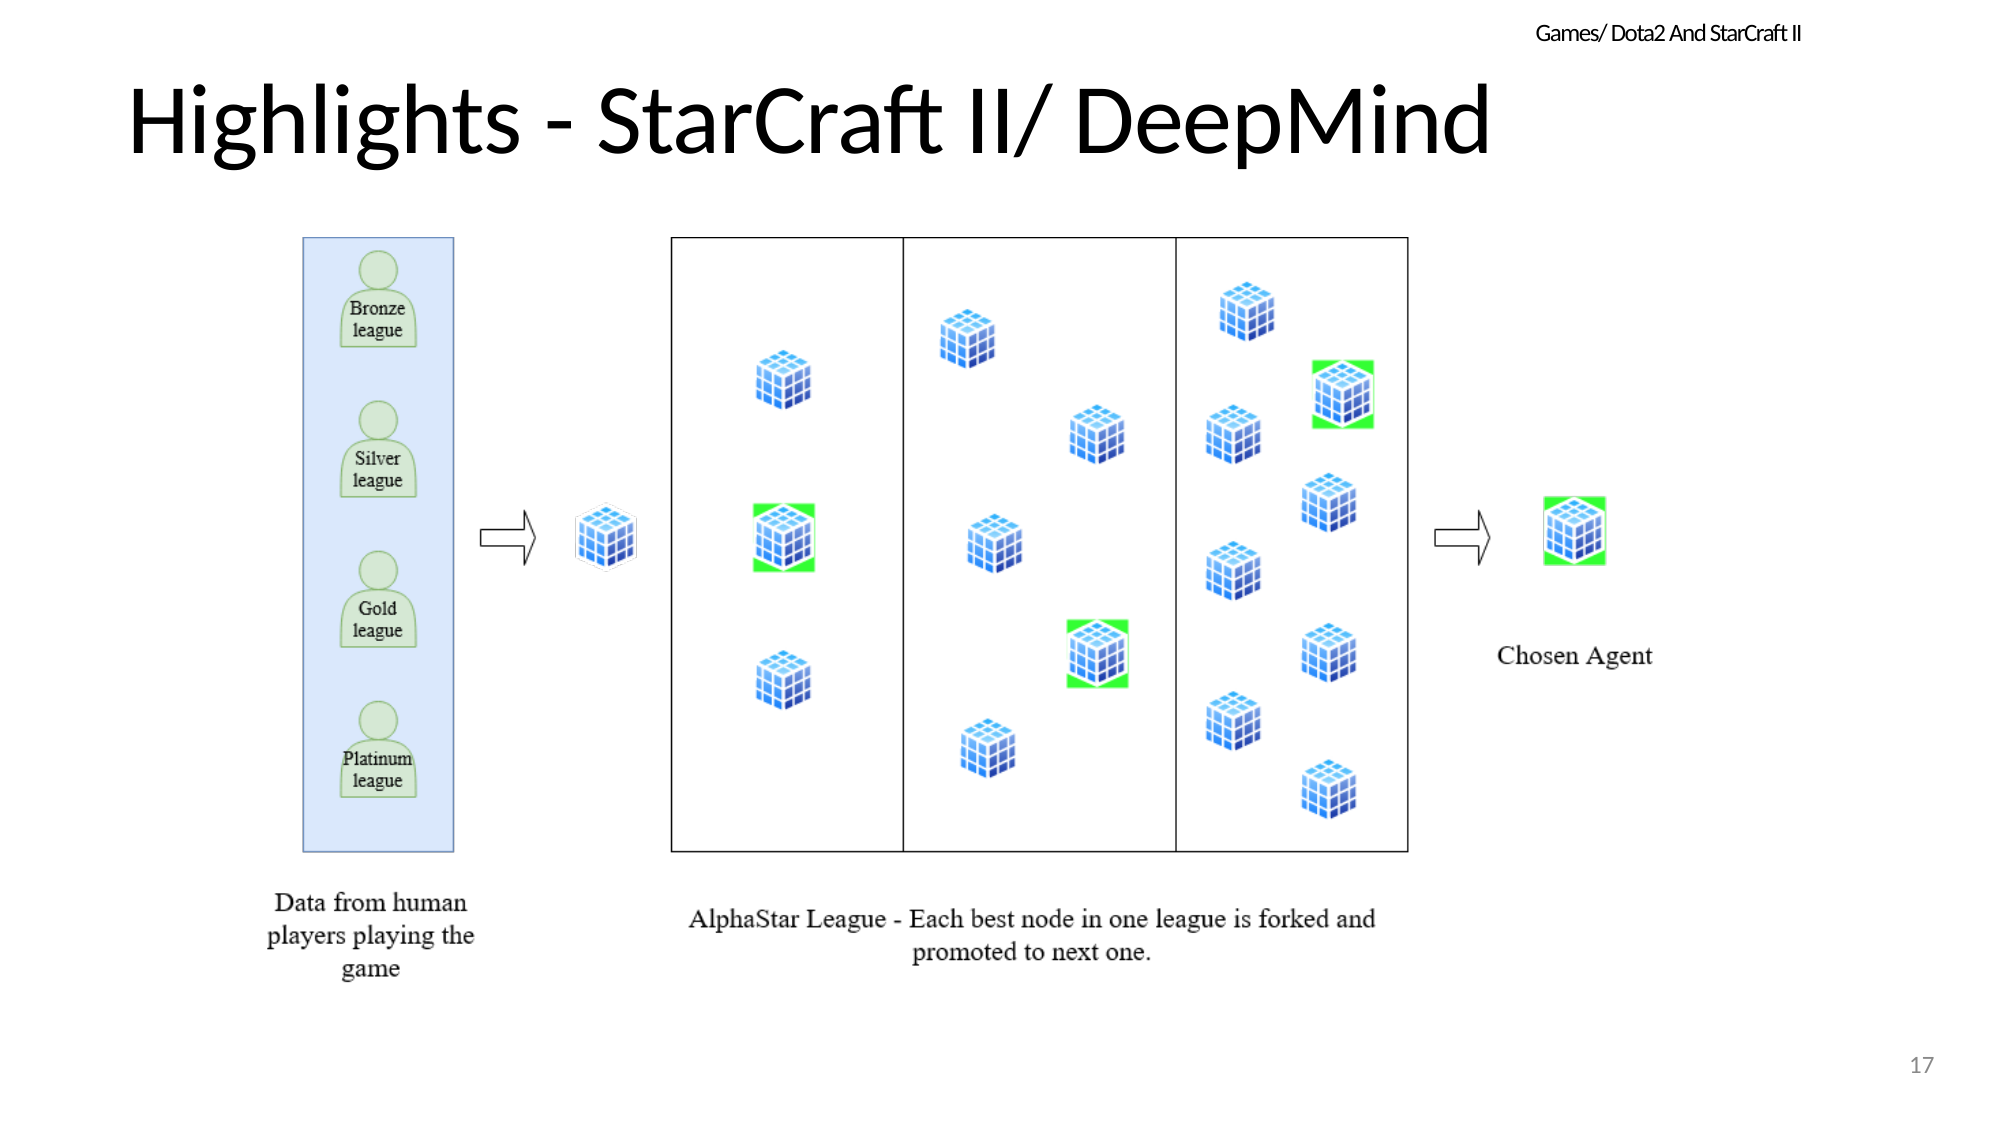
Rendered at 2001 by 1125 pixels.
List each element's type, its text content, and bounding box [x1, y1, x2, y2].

title Highlights - StarCraft II/ DeepMind [125, 51, 1788, 242]
slide_number 17 [1902, 1047, 1941, 1125]
text_box Games/ Dota2 And StarCraft II [1403, 14, 1937, 47]
picture [262, 237, 1665, 989]
